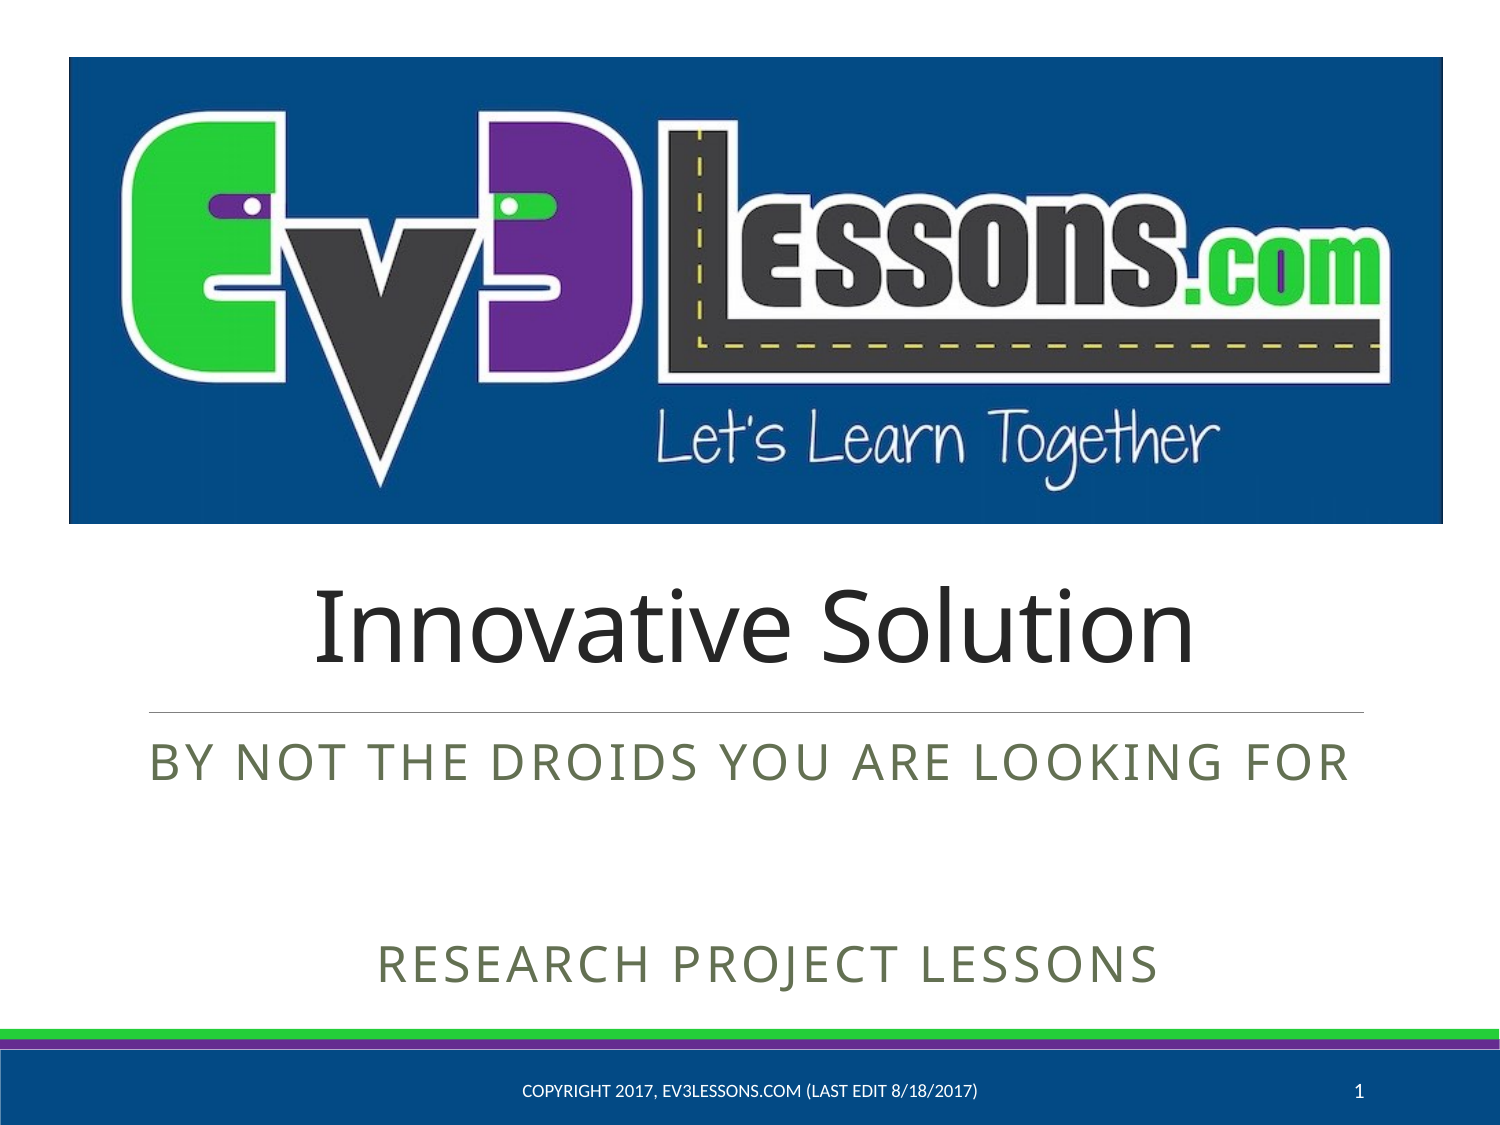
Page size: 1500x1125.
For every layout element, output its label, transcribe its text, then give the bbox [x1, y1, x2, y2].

title Innovative Solution [98, 540, 1414, 691]
picture [69, 57, 1443, 524]
subtitle By Not the Droids YOU ARE LOOKING FOR [130, 729, 1369, 810]
slide_number 1 [1218, 1059, 1380, 1120]
footer Copyright 2017, EV3Lessons.com (Last Edit 8/18/2017) [453, 1059, 1047, 1120]
